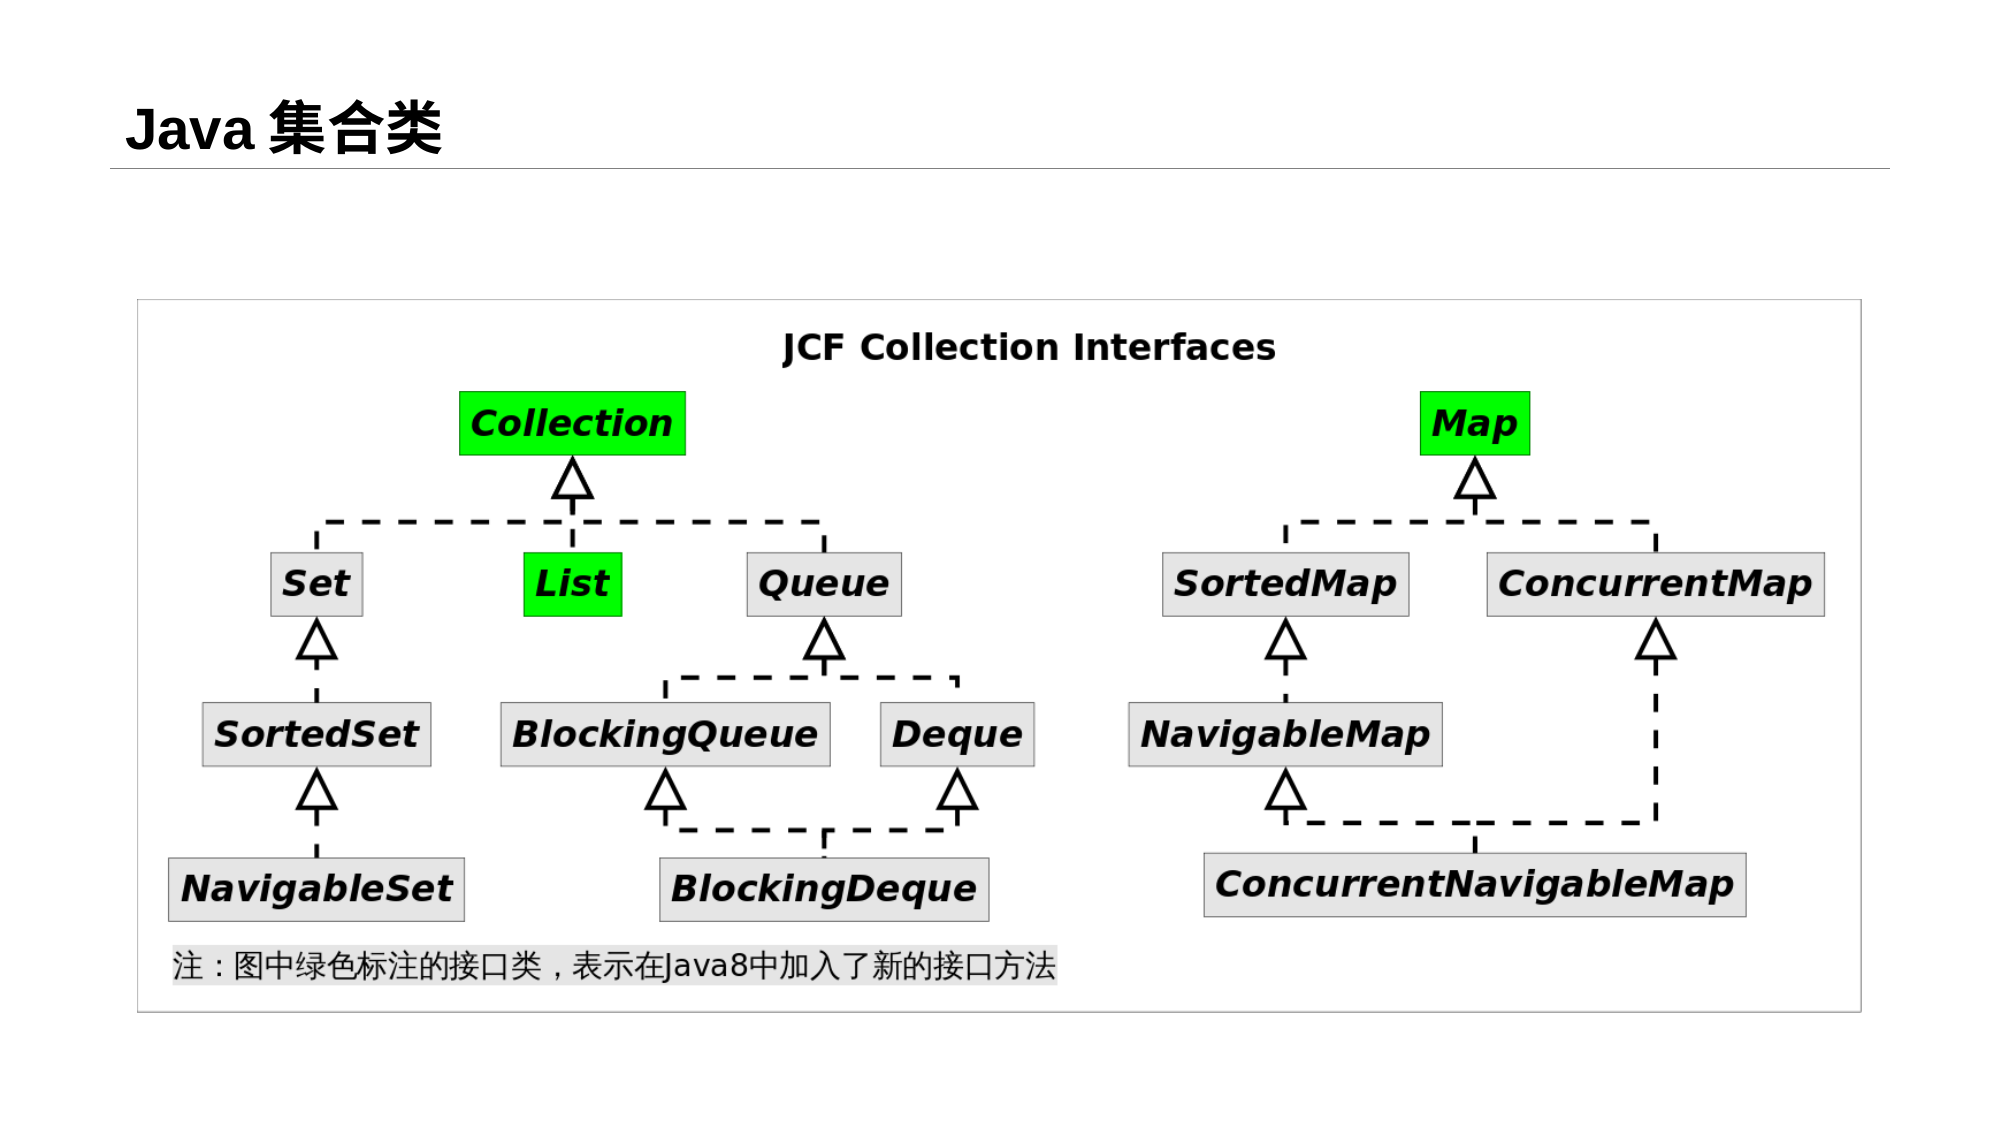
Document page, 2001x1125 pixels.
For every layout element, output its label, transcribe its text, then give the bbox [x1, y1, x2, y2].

title Java集合类 [109, 0, 1890, 169]
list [137, 299, 1863, 1013]
